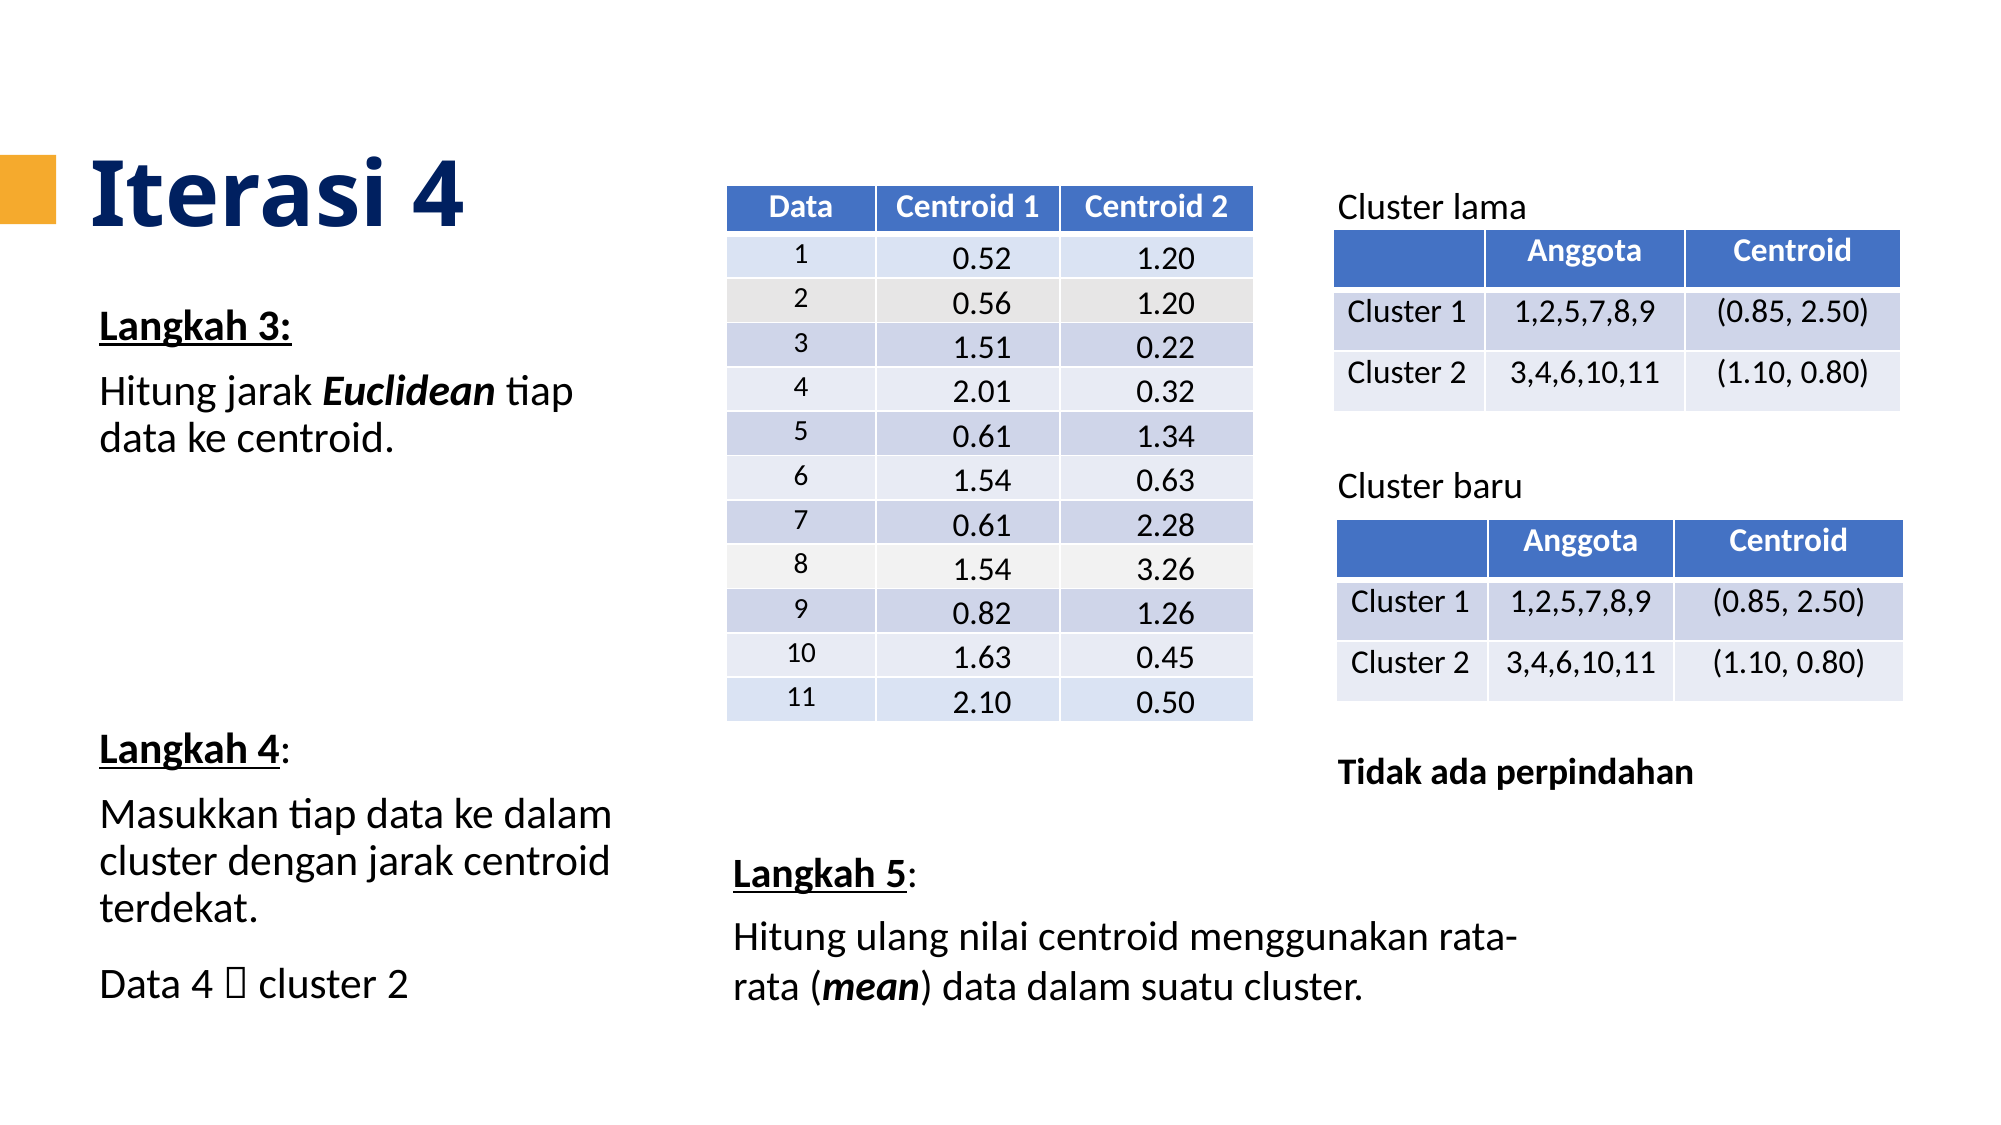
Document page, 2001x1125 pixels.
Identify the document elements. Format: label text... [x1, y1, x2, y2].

table_cell (1.10, 0.80) [1675, 642, 1903, 701]
table_cell (1.10, 0.80) [1686, 352, 1900, 411]
table_cell (0.85, 2.50) [1675, 583, 1903, 640]
table_cell 5 [727, 412, 875, 455]
table_header Centroid 1 [877, 186, 1059, 231]
table_header Centroid 2 [1061, 186, 1253, 231]
table_cell 2.28 [1061, 501, 1253, 543]
table_cell 1.20 [1061, 237, 1253, 277]
table_cell (0.85, 2.50) [1686, 293, 1900, 350]
table_cell 2.01 [877, 368, 1059, 410]
table_cell 3,4,6,10,11 [1486, 352, 1684, 411]
text_box Iterasi 4 [75, 125, 1904, 254]
table_cell Cluster 1 [1334, 293, 1484, 350]
table_cell 7 [727, 501, 875, 543]
table_cell 0.45 [1061, 634, 1253, 676]
table_cell 0.32 [1061, 368, 1253, 410]
table_header Centroid [1675, 520, 1903, 577]
table_header Anggota [1486, 230, 1684, 287]
table_cell 1.20 [1061, 279, 1253, 322]
table_cell 8 [727, 545, 875, 588]
table_cell 0.82 [877, 589, 1059, 632]
table_cell Cluster 2 [1334, 352, 1484, 411]
table_header Data [727, 186, 875, 231]
table_cell 1.54 [877, 456, 1059, 499]
table_cell 11 [727, 678, 875, 721]
table_cell 0.56 [877, 279, 1059, 322]
table_cell 2 [727, 279, 875, 322]
table_cell 3.26 [1061, 545, 1253, 588]
table_cell 1.63 [877, 634, 1059, 676]
table_cell 1,2,5,7,8,9 [1486, 293, 1684, 350]
table_cell 0.61 [877, 501, 1059, 543]
table_cell 1 [727, 237, 875, 277]
text_box Langkah 5: Hitung ulang nilai centroid menggunakan rata-rata (mean) data dalam suatu cluster. [718, 838, 1535, 1017]
table_cell 0.63 [1061, 456, 1253, 499]
table_cell 9 [727, 589, 875, 632]
text_box Cluster baru [1323, 453, 1621, 514]
table_cell 3 [727, 323, 875, 366]
text_box [0, 154, 57, 225]
table_header [1337, 520, 1487, 577]
text_box Cluster lama [1323, 175, 1621, 235]
table_cell Cluster 2 [1337, 642, 1487, 701]
table_cell 1.26 [1061, 589, 1253, 632]
table_cell 10 [727, 634, 875, 676]
table_header Centroid [1686, 230, 1900, 287]
table_cell 1.34 [1061, 412, 1253, 455]
table_cell 2.10 [877, 678, 1059, 721]
table_cell 0.61 [877, 412, 1059, 455]
table_cell 4 [727, 368, 875, 410]
table_cell 0.50 [1061, 678, 1253, 721]
table_cell 3,4,6,10,11 [1489, 642, 1673, 701]
text_box Tidak ada perpindahan [1323, 739, 1747, 800]
table_cell 1.54 [877, 545, 1059, 588]
table_cell 6 [727, 456, 875, 499]
table_cell 1.51 [877, 323, 1059, 366]
table_cell Cluster 1 [1337, 583, 1487, 640]
table_header [1334, 235, 1484, 287]
table_cell 1,2,5,7,8,9 [1489, 583, 1673, 640]
table_cell 0.22 [1061, 323, 1253, 366]
table_cell 0.52 [877, 237, 1059, 277]
table_header Anggota [1489, 520, 1673, 577]
